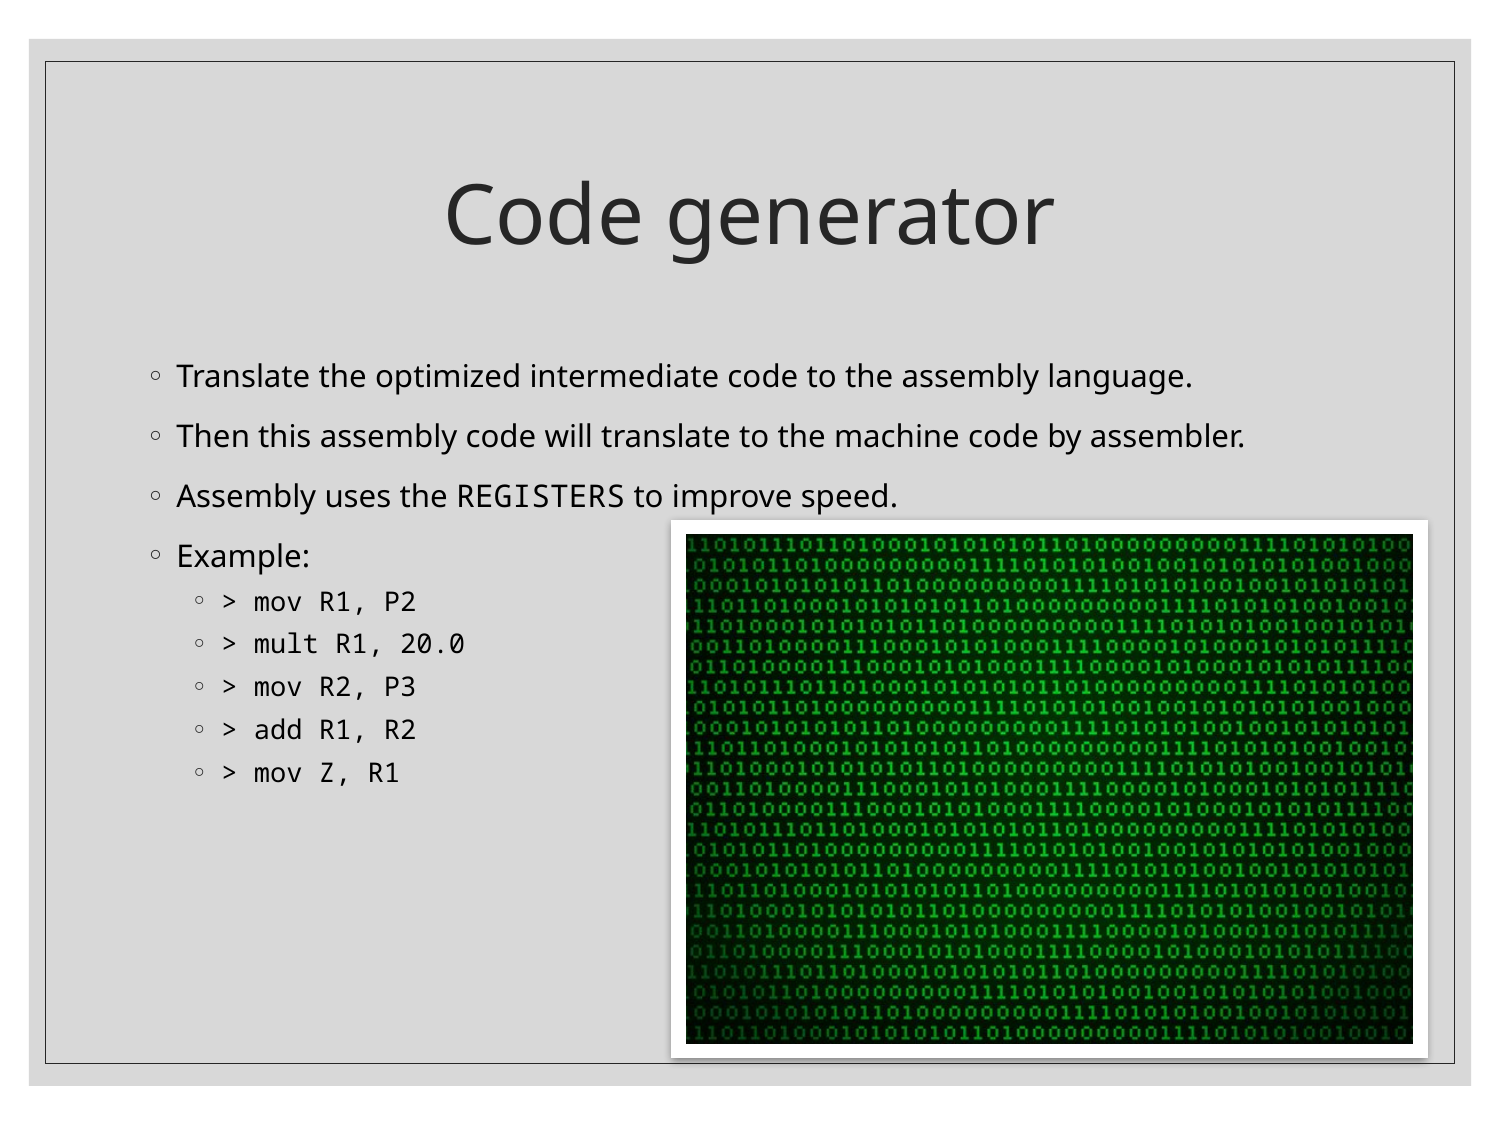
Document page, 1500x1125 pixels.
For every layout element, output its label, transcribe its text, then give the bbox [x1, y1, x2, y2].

title Code generator [131, 105, 1369, 331]
list Translate the optimized intermediate code to the assembly language. Then this assembly code will translate to the machine code by assembler. Assembly uses the REGISTERS to improve speed. Example: > mov R1, P2 > mult R1, 20.0 > mov R2, P3 > add R1, R2 > mov Z, R1 [131, 345, 1369, 977]
picture [685, 534, 1414, 1044]
